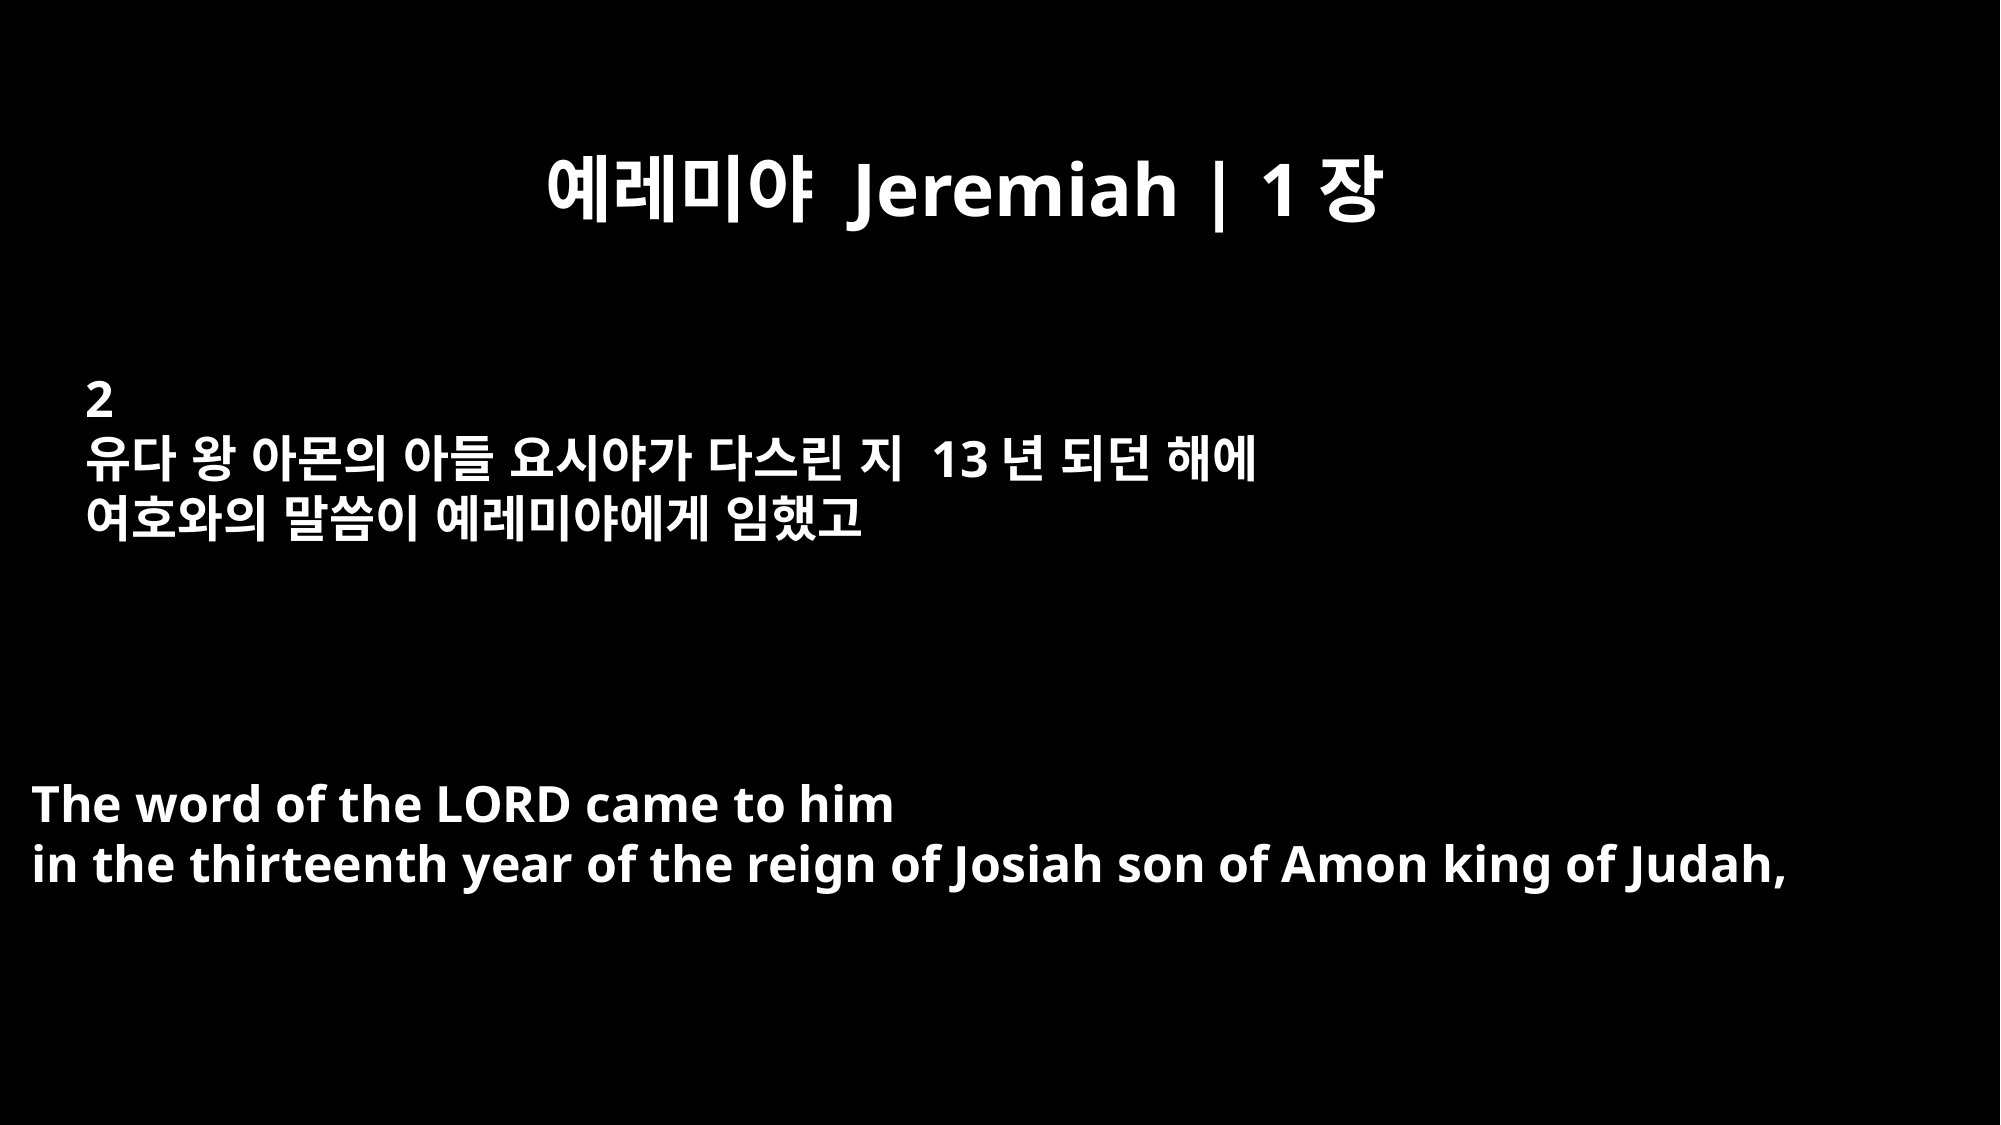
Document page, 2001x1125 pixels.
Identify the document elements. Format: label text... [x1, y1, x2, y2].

text_box The word of the LORD came to him in the thirteenth year of the reign of Josiah son of Amon king of Judah, [16, 764, 1803, 900]
text_box 예레미야 Jeremiah | 1장 [530, 136, 1401, 239]
text_box 2 유다 왕 아몬의 아들 요시야가 다스린 지 13년 되던 해에 여호와의 말씀이 예레미야에게 임했고 [71, 359, 1274, 555]
